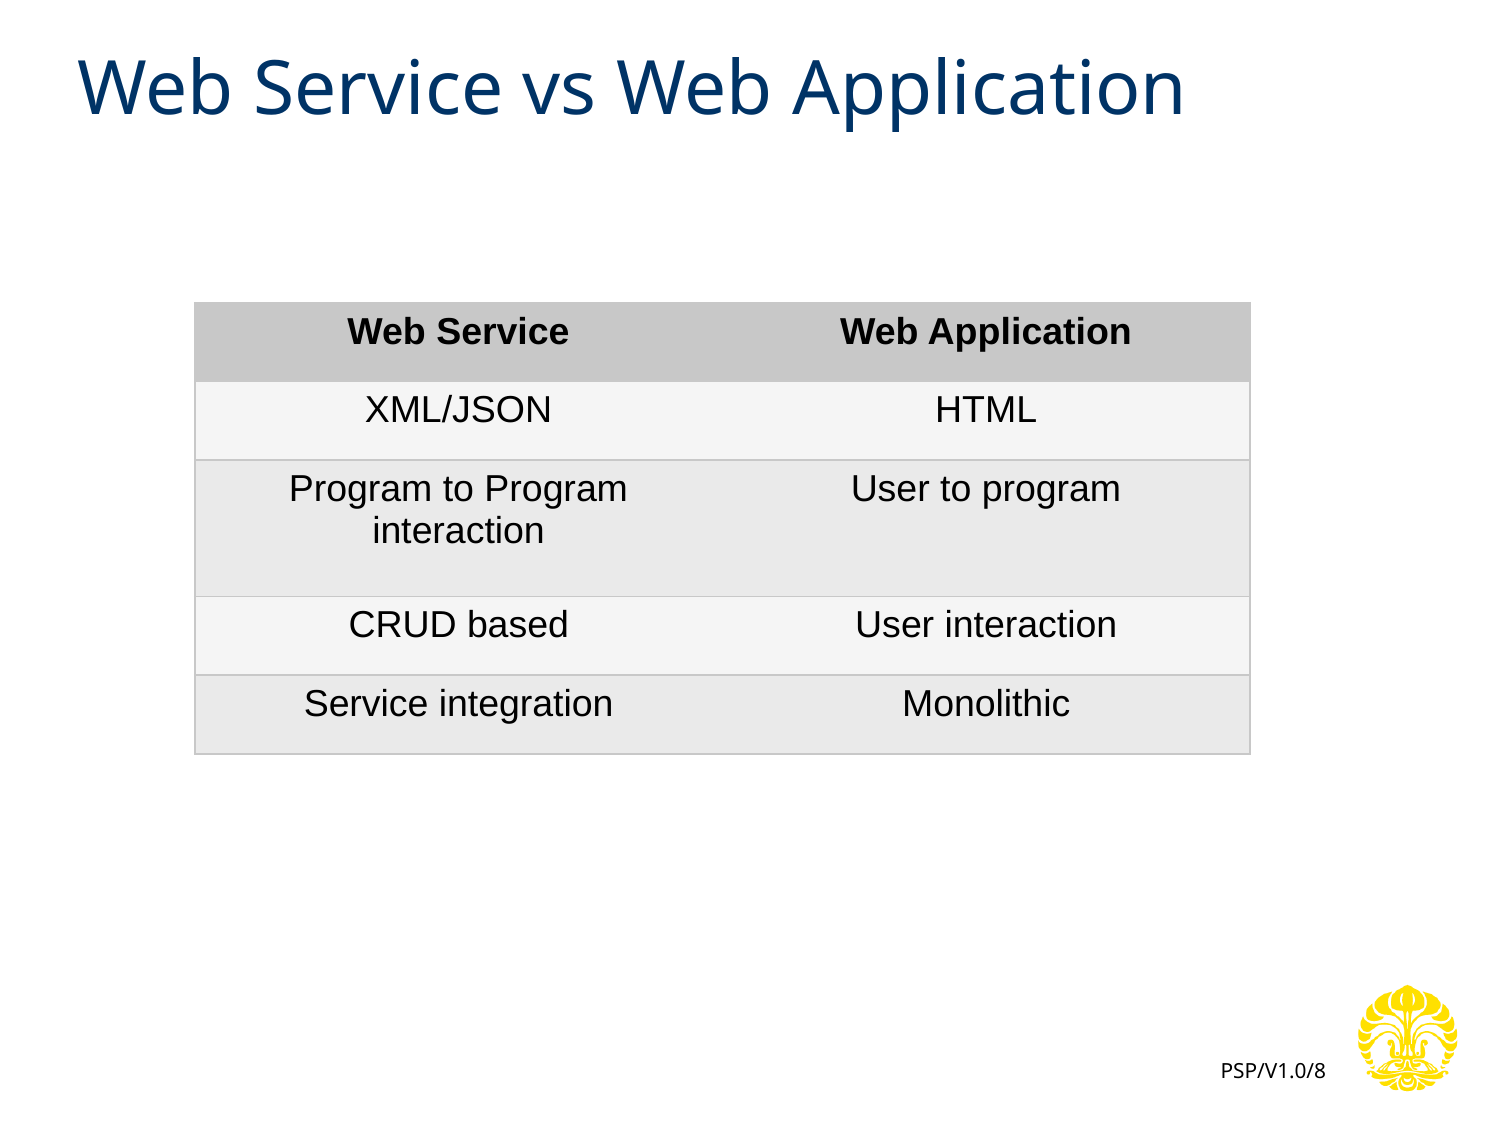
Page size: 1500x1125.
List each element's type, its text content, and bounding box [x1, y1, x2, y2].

table_cell HTML [722, 382, 1249, 459]
table_cell Service integration [196, 676, 722, 753]
table_cell Program to Program interaction [196, 461, 722, 596]
table_cell CRUD based [196, 597, 722, 674]
table_cell Monolithic [722, 676, 1249, 753]
table_cell User interaction [722, 597, 1249, 674]
table_cell XML/JSON [196, 382, 722, 459]
title Web Service vs Web Application [62, 32, 1402, 138]
table_header Web Application [722, 304, 1249, 381]
table_header Web Service [196, 304, 722, 381]
table_cell User to program [722, 461, 1249, 596]
